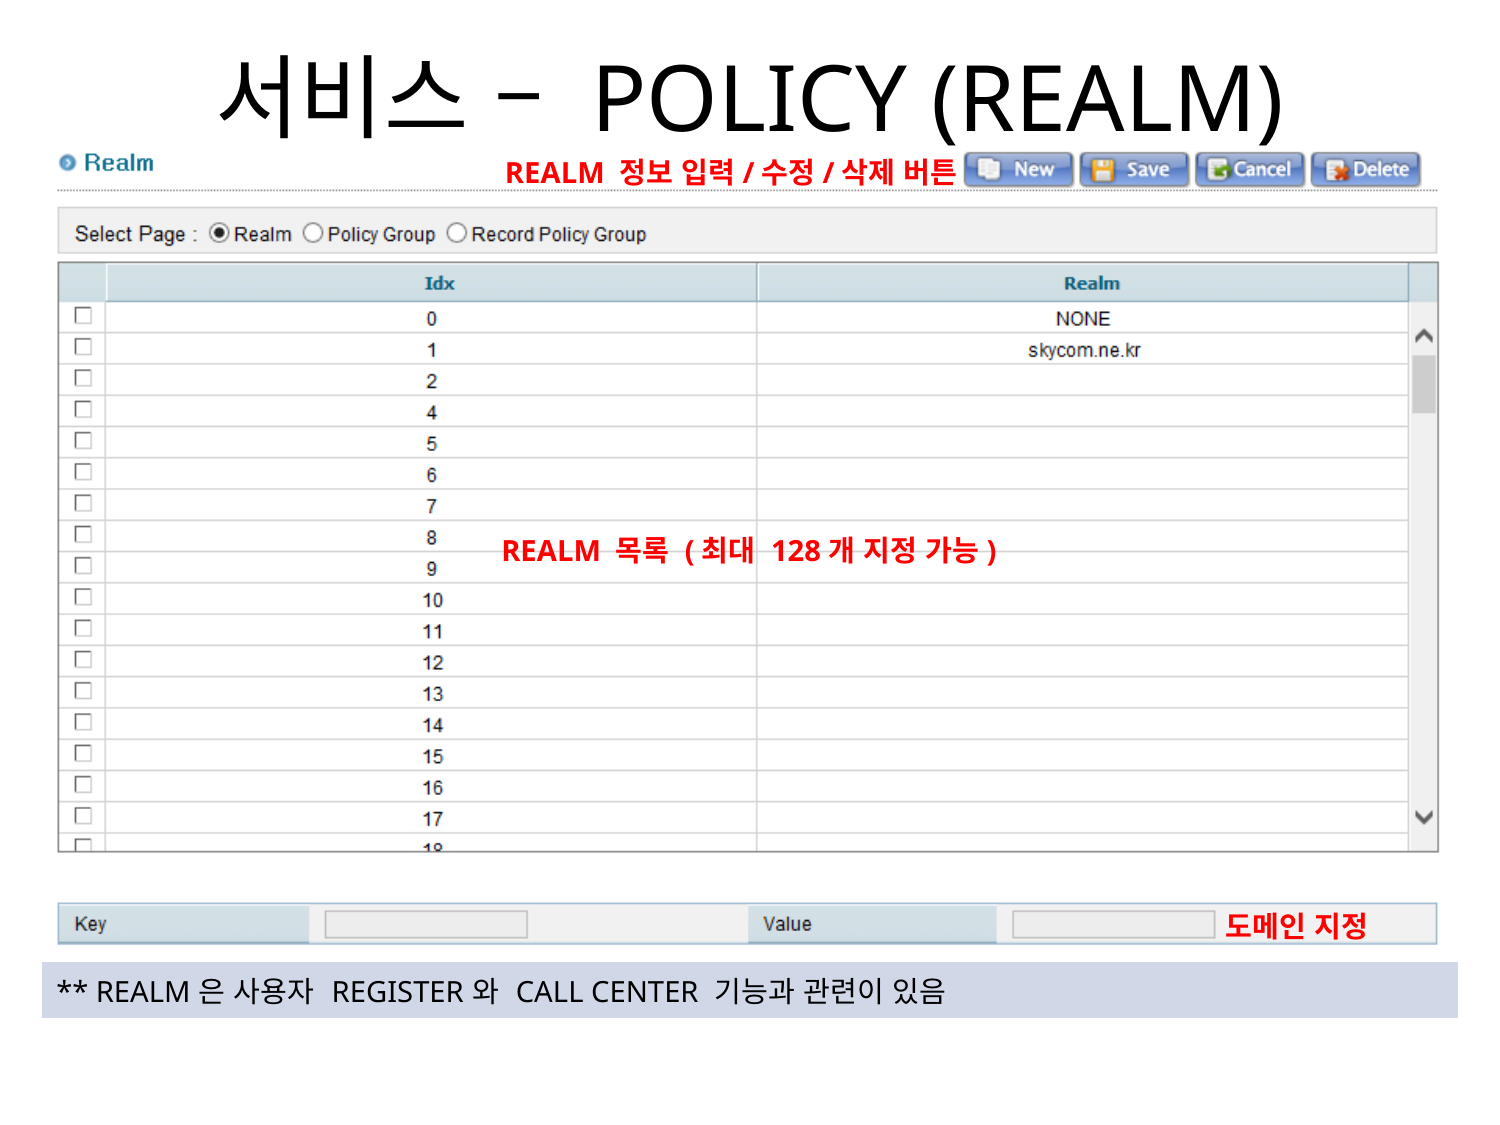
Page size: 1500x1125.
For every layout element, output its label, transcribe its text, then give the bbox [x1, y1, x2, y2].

text_box 서비스 – POLICY (REALM) [74, 1, 1425, 130]
picture [49, 132, 1448, 957]
table_header ** REALM은 사용자 REGISTER와 CALL CENTER 기능과 관련이 있음 [42, 962, 1458, 1018]
